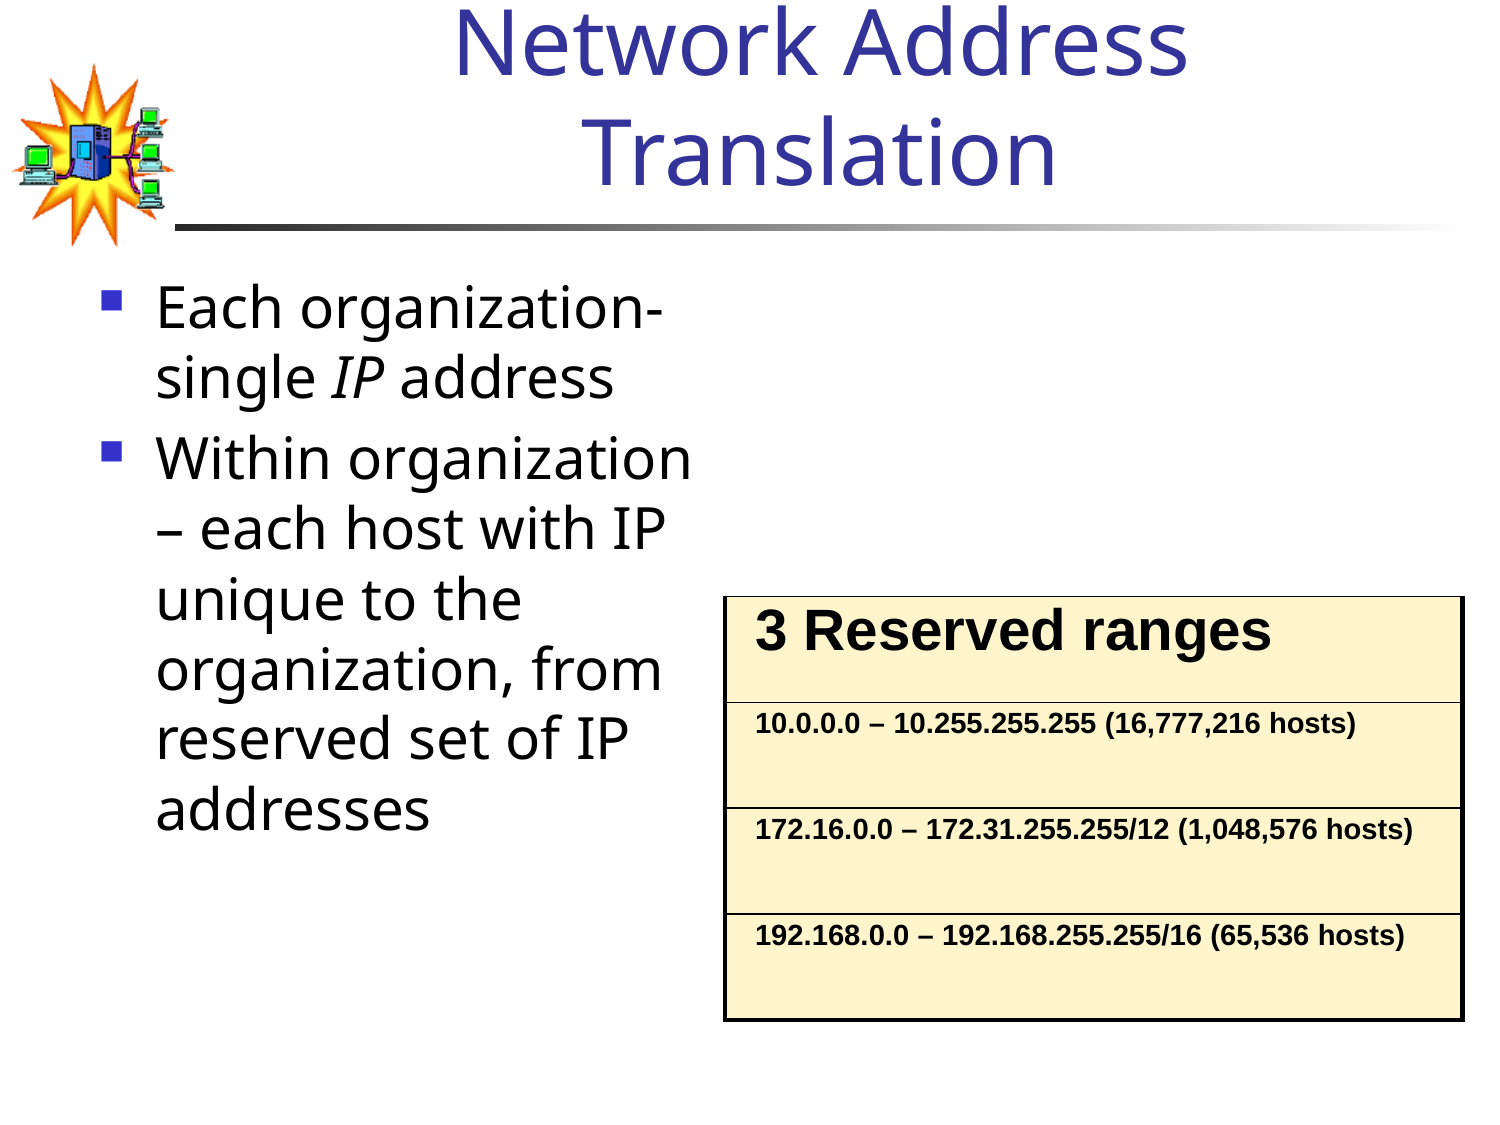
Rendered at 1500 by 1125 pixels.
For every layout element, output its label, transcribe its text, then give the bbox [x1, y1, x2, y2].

list Each organization- single IP address Within organization – each host with IP unique to the organization, from reserved set of IP addresses [83, 262, 725, 929]
table_cell 172.16.0.0 – 172.31.255.255/12 (1,048,576 hosts) [727, 809, 1460, 913]
title Network Address Translation [200, 37, 1443, 212]
picture [12, 62, 175, 250]
table_cell 10.0.0.0 – 10.255.255.255 (16,777,216 hosts) [727, 703, 1460, 807]
table_cell 192.168.0.0 – 192.168.255.255/16 (65,536 hosts) [727, 915, 1460, 1018]
table_header 3 Reserved ranges [727, 597, 1460, 702]
